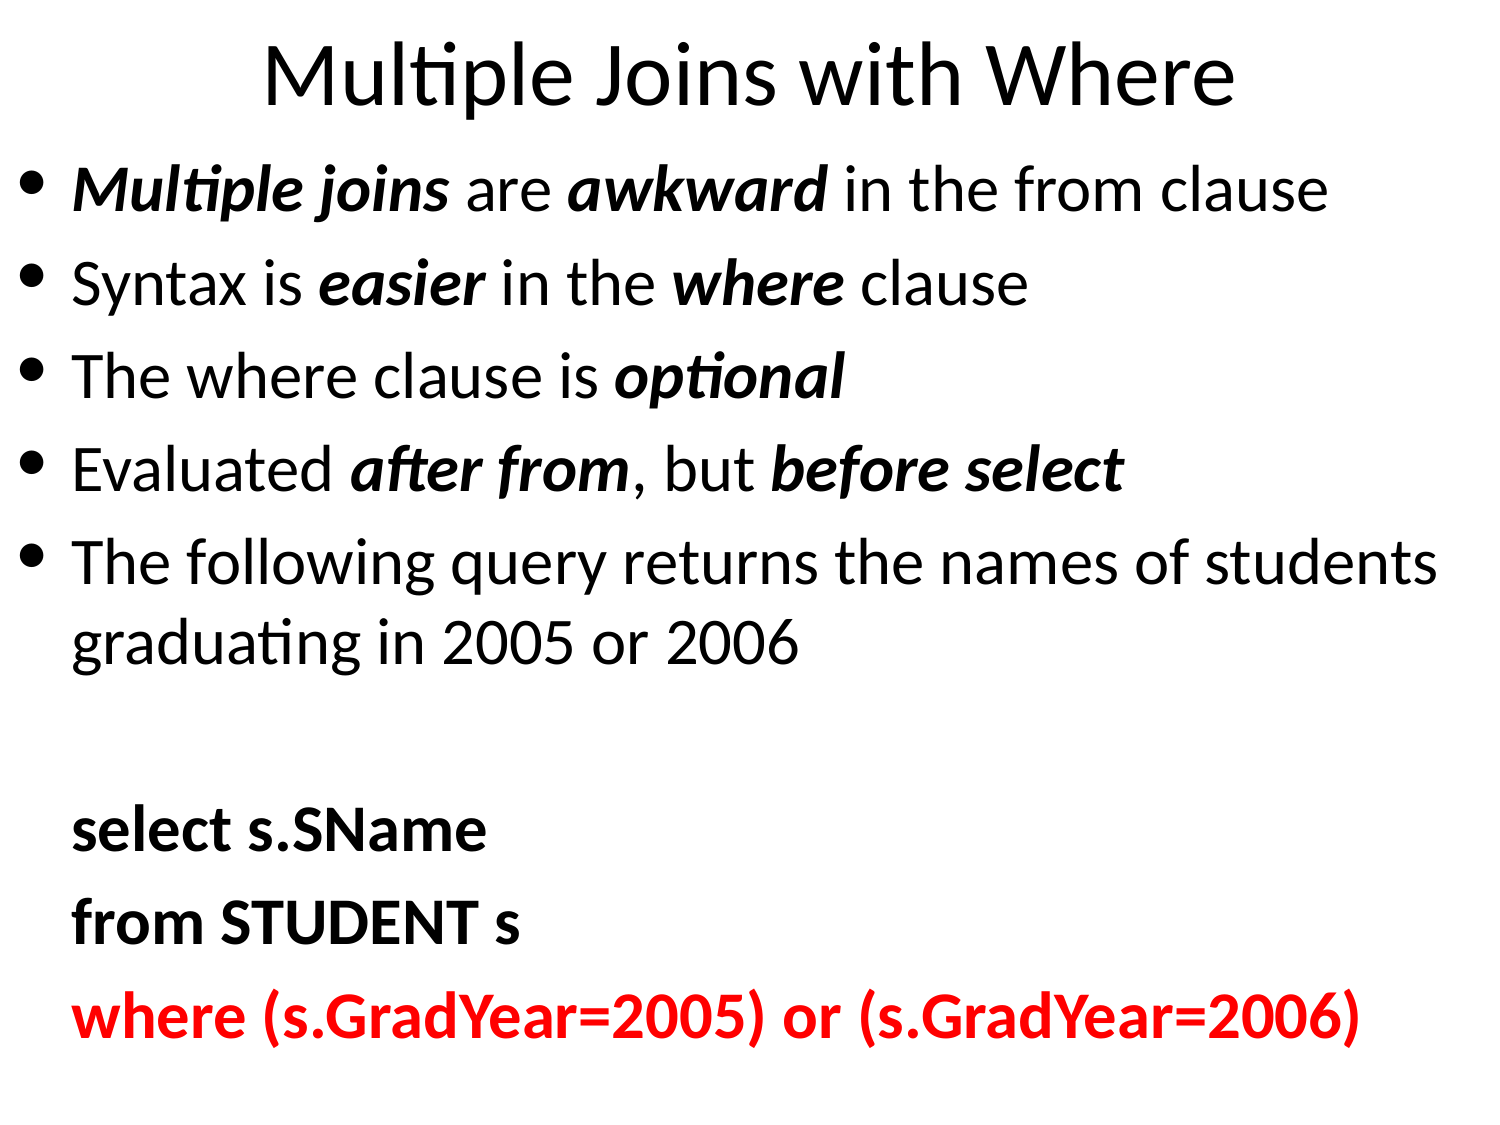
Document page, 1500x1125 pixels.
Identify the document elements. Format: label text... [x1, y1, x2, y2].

title Multiple Joins with Where [0, 0, 1500, 137]
list Multiple joins are awkward in the from clause Syntax is easier in the where clause The where clause is optional Evaluated after from, but before select The following query returns the names of students graduating in 2005 or 2006 select s.SName from STUDENT s where (s.GradYear=2005) or (s.GradYear=2006) [0, 137, 1500, 1125]
